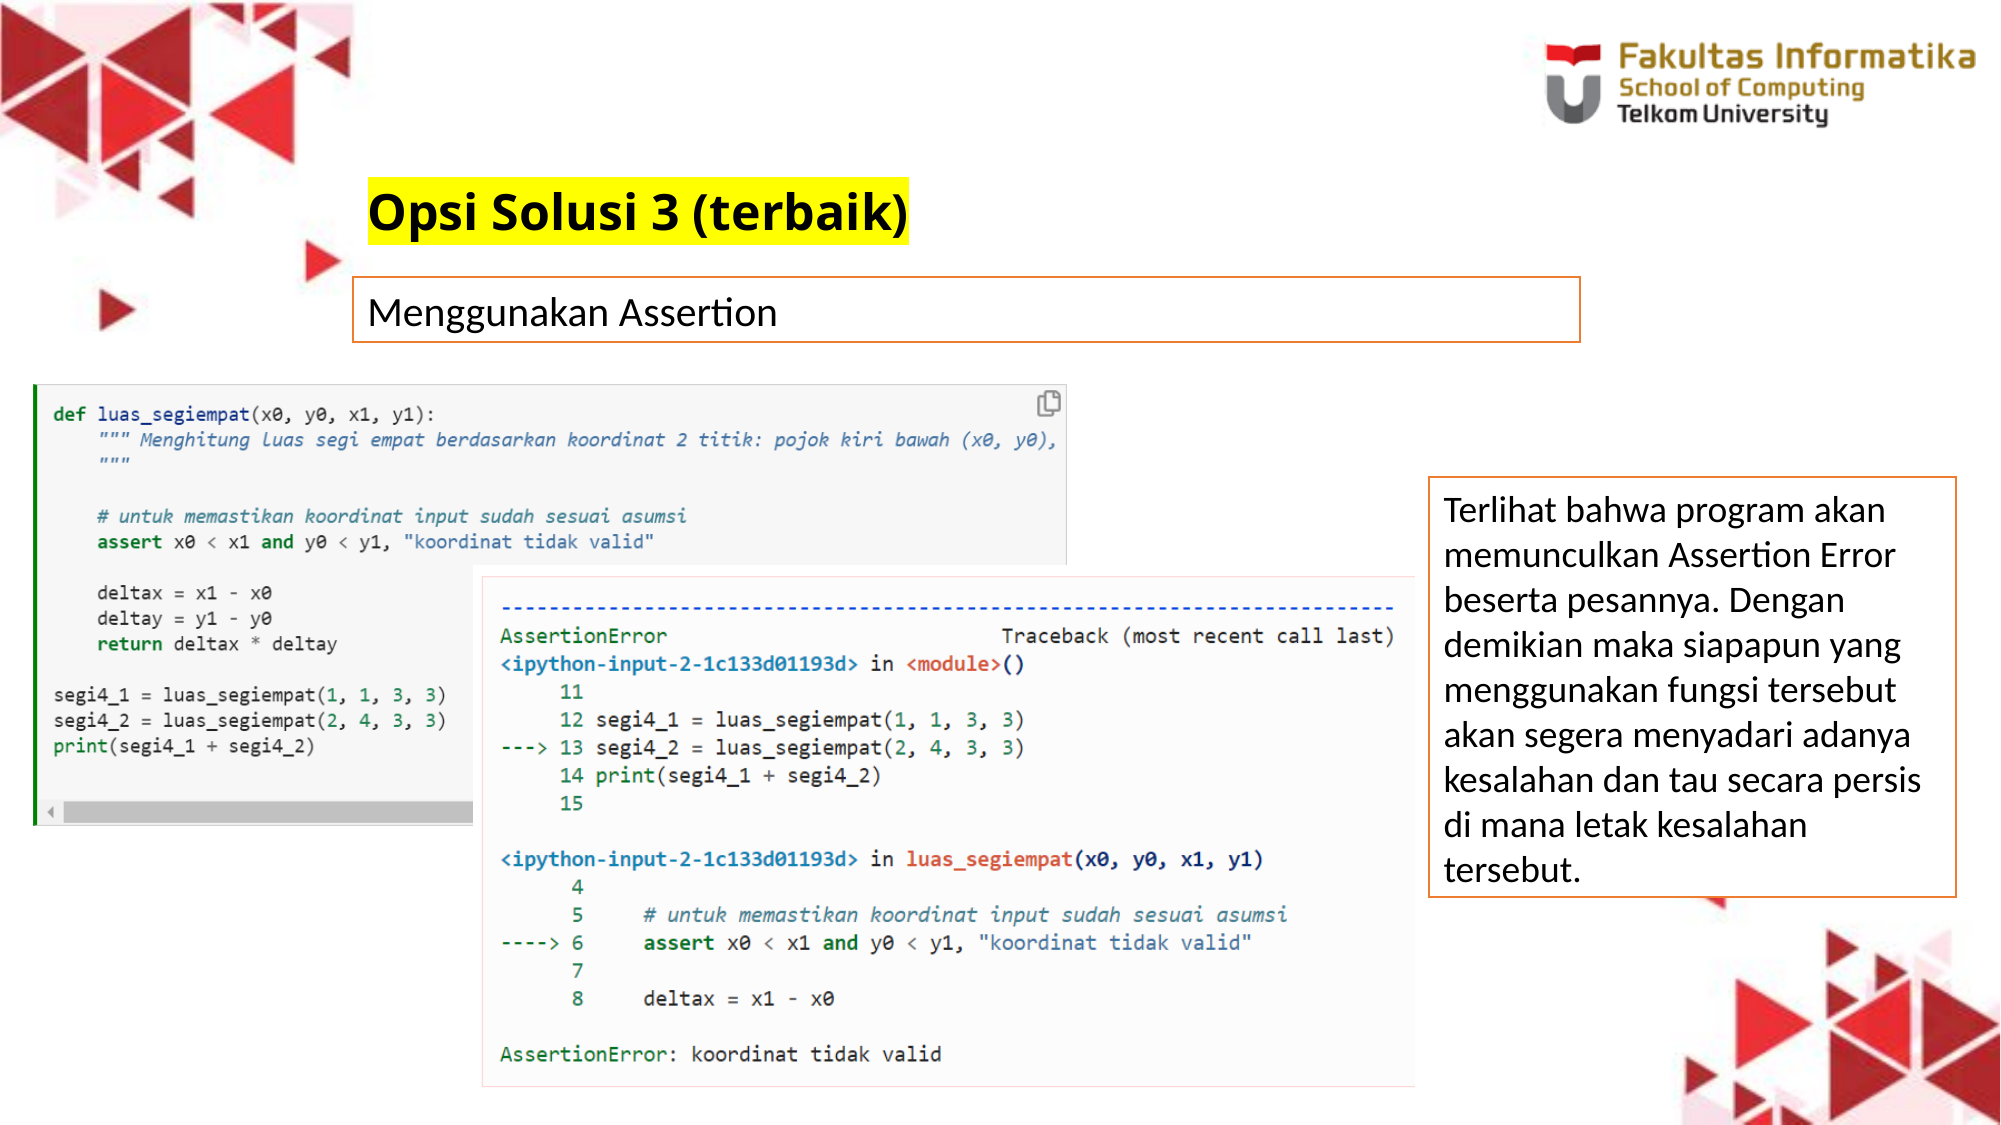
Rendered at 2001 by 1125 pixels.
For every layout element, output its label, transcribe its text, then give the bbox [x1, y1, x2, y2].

text_box Menggunakan Assertion [352, 276, 1581, 343]
picture [0, 0, 2001, 1125]
text_box Terlihat bahwa program akan memunculkan Assertion Error beserta pesannya. Dengan demikian maka siapapun yang menggunakan fungsi tersebut akan segera menyadari adanya kesalahan dan tau secara persis di mana letak kesalahan tersebut. [1428, 476, 1957, 898]
title Opsi Solusi 3 (terbaik) [352, 143, 1863, 278]
